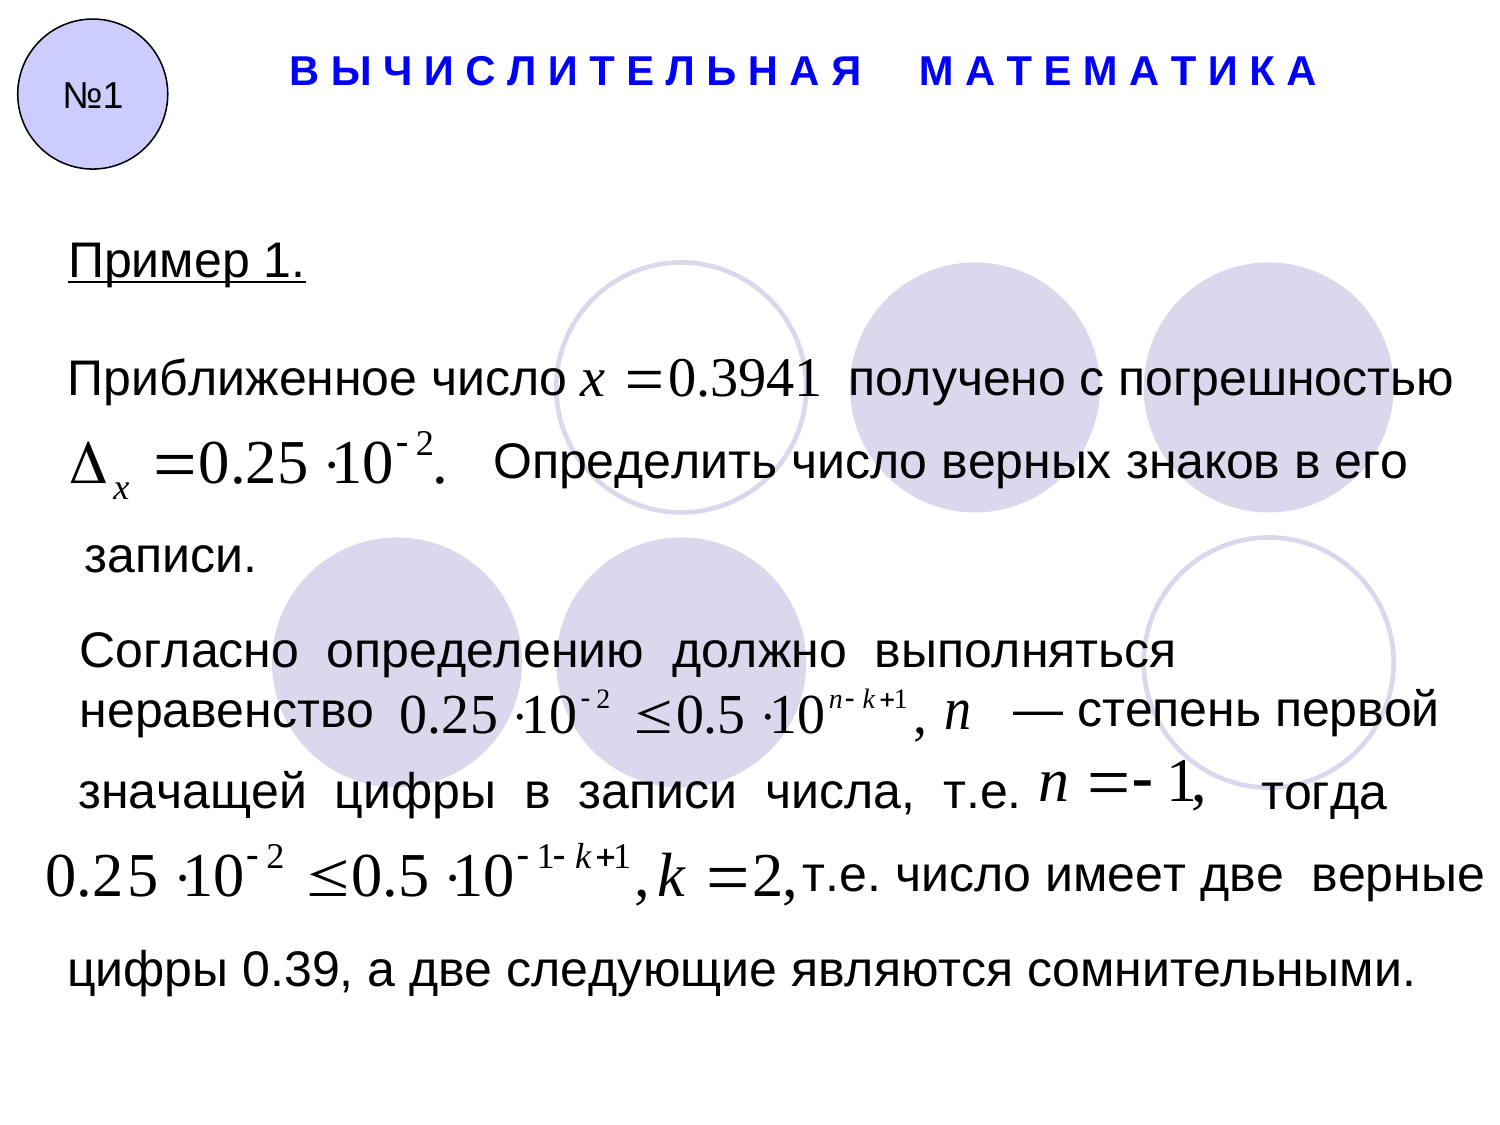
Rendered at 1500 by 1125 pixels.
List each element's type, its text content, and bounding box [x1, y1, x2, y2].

text_box получено с погрешностью [833, 337, 1483, 414]
text_box — степень первой [999, 668, 1455, 744]
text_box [41, 834, 803, 919]
text_box цифры 0.39, а две следующие являются сомнительными. [55, 928, 1444, 1004]
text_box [64, 420, 450, 509]
text_box Приближенное число [53, 337, 596, 414]
text_box значащей цифры в записи числа, т.е. [67, 751, 1049, 827]
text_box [938, 692, 979, 740]
text_box №1 [17, 18, 168, 169]
text_box Пример 1. [53, 219, 321, 296]
text_box тогда [1247, 751, 1401, 827]
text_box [572, 349, 824, 406]
title В Ы Ч И С Л И Т Е Л Ь Н А Я М А Т Е М А Т И К А [135, 30, 1471, 102]
text_box т.е. число имеет две верные [803, 834, 1497, 910]
text_box Согласно определению должно выполняться неравенство [67, 609, 1204, 745]
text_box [1033, 751, 1214, 820]
text_box записи. [70, 515, 273, 591]
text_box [395, 680, 933, 753]
text_box Определить число верных знаков в его [479, 420, 1437, 496]
